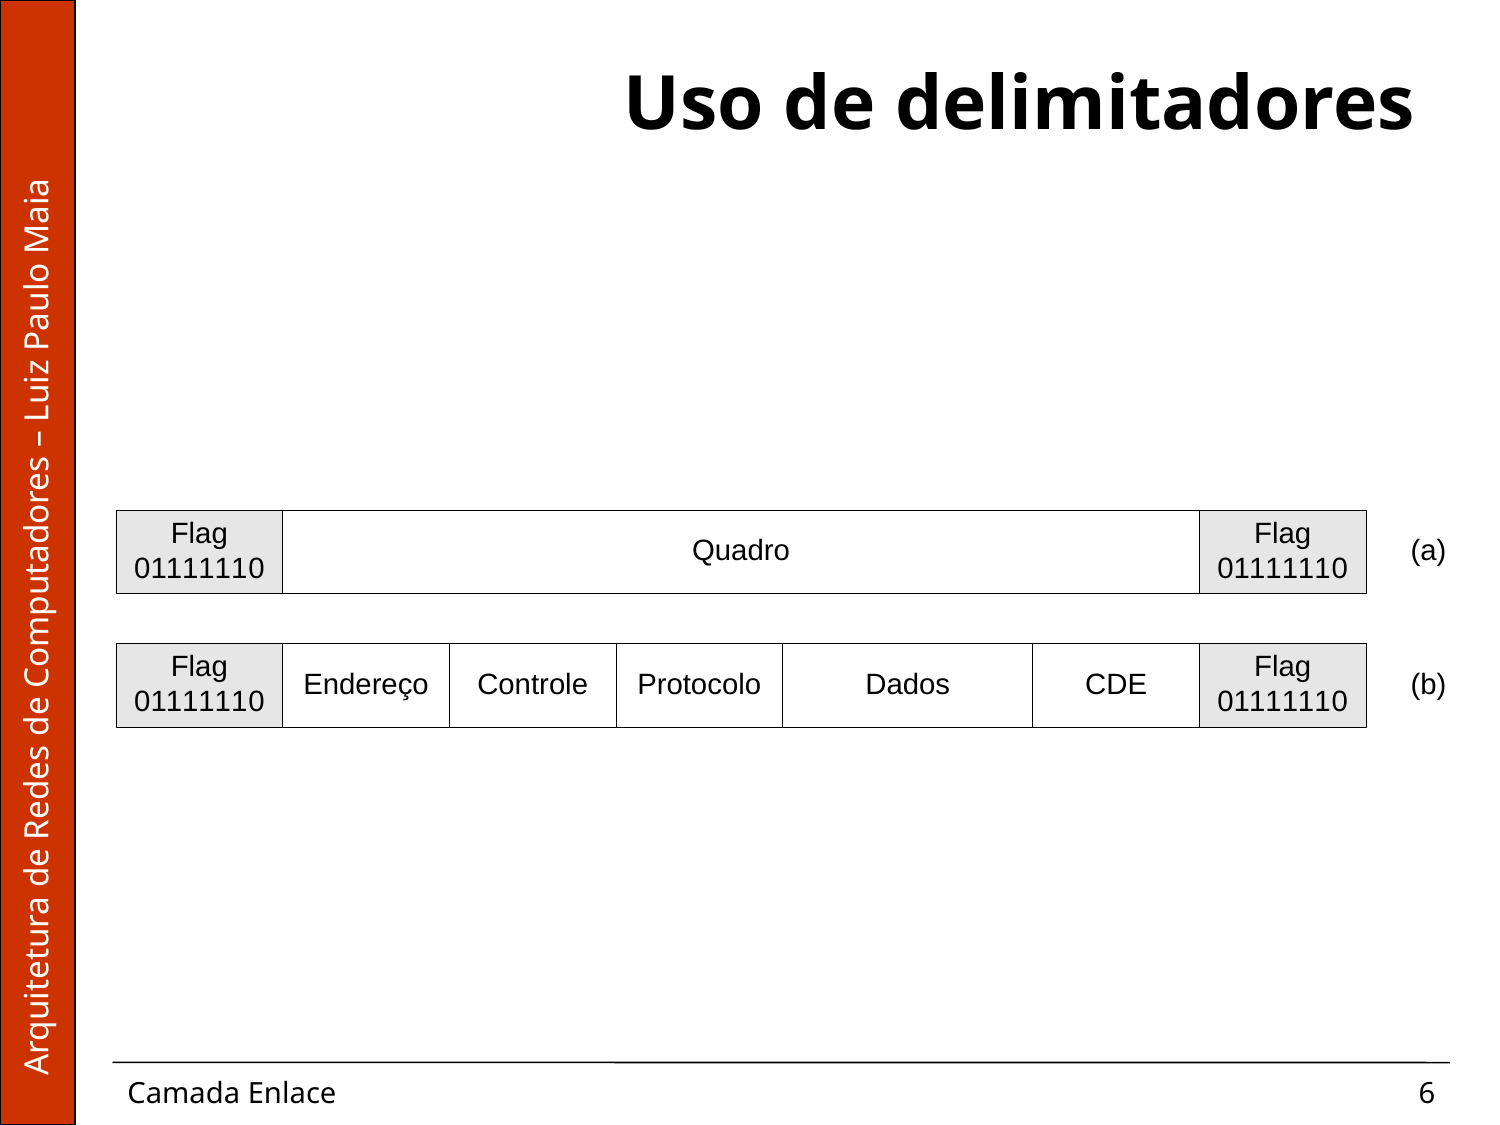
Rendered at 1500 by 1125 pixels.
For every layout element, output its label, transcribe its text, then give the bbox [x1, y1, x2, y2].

title Uso de delimitadores [112, 24, 1450, 175]
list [112, 506, 1451, 731]
